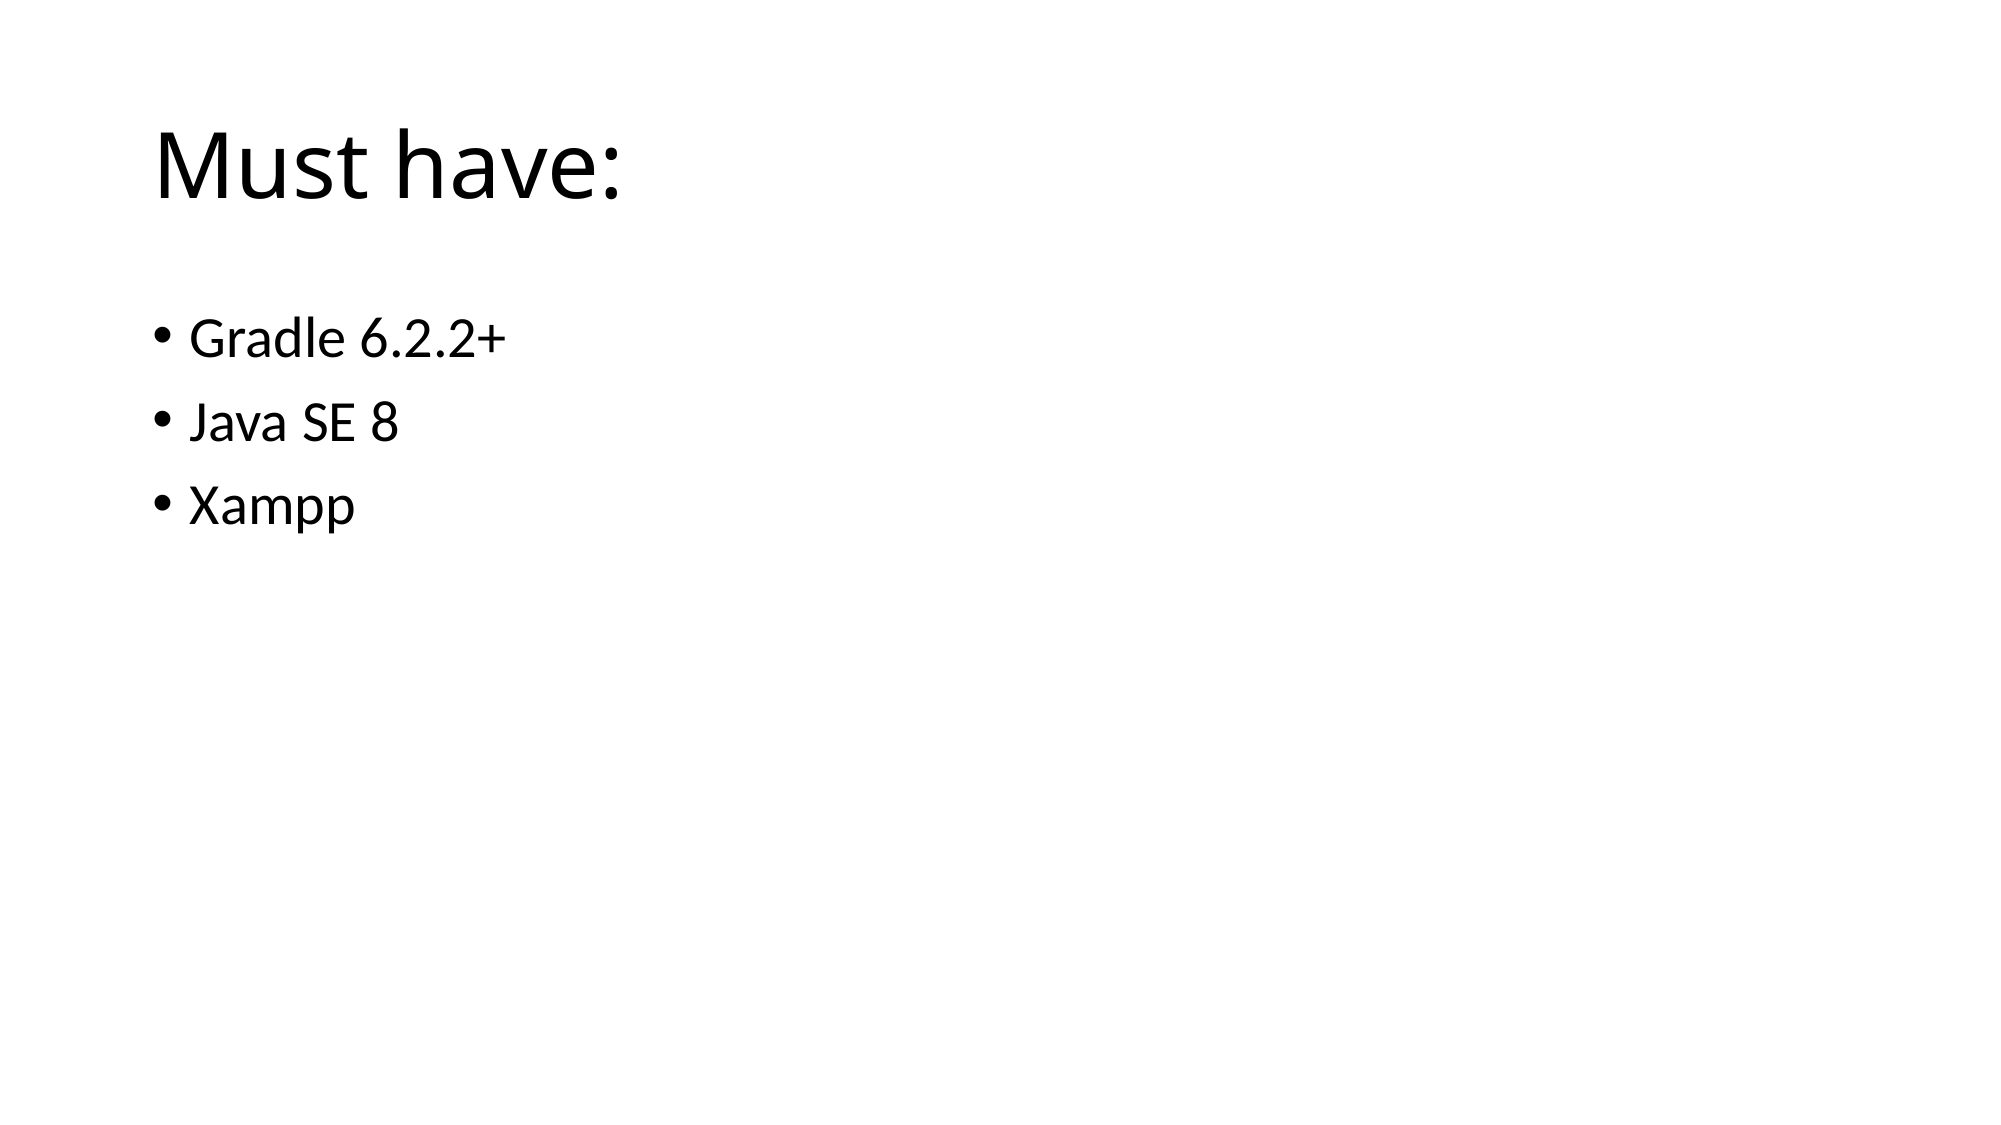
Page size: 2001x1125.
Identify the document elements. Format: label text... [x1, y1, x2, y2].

title Must have: [137, 59, 1863, 278]
list Gradle 6.2.2+ Java SE 8 Xampp [137, 299, 1863, 1014]
